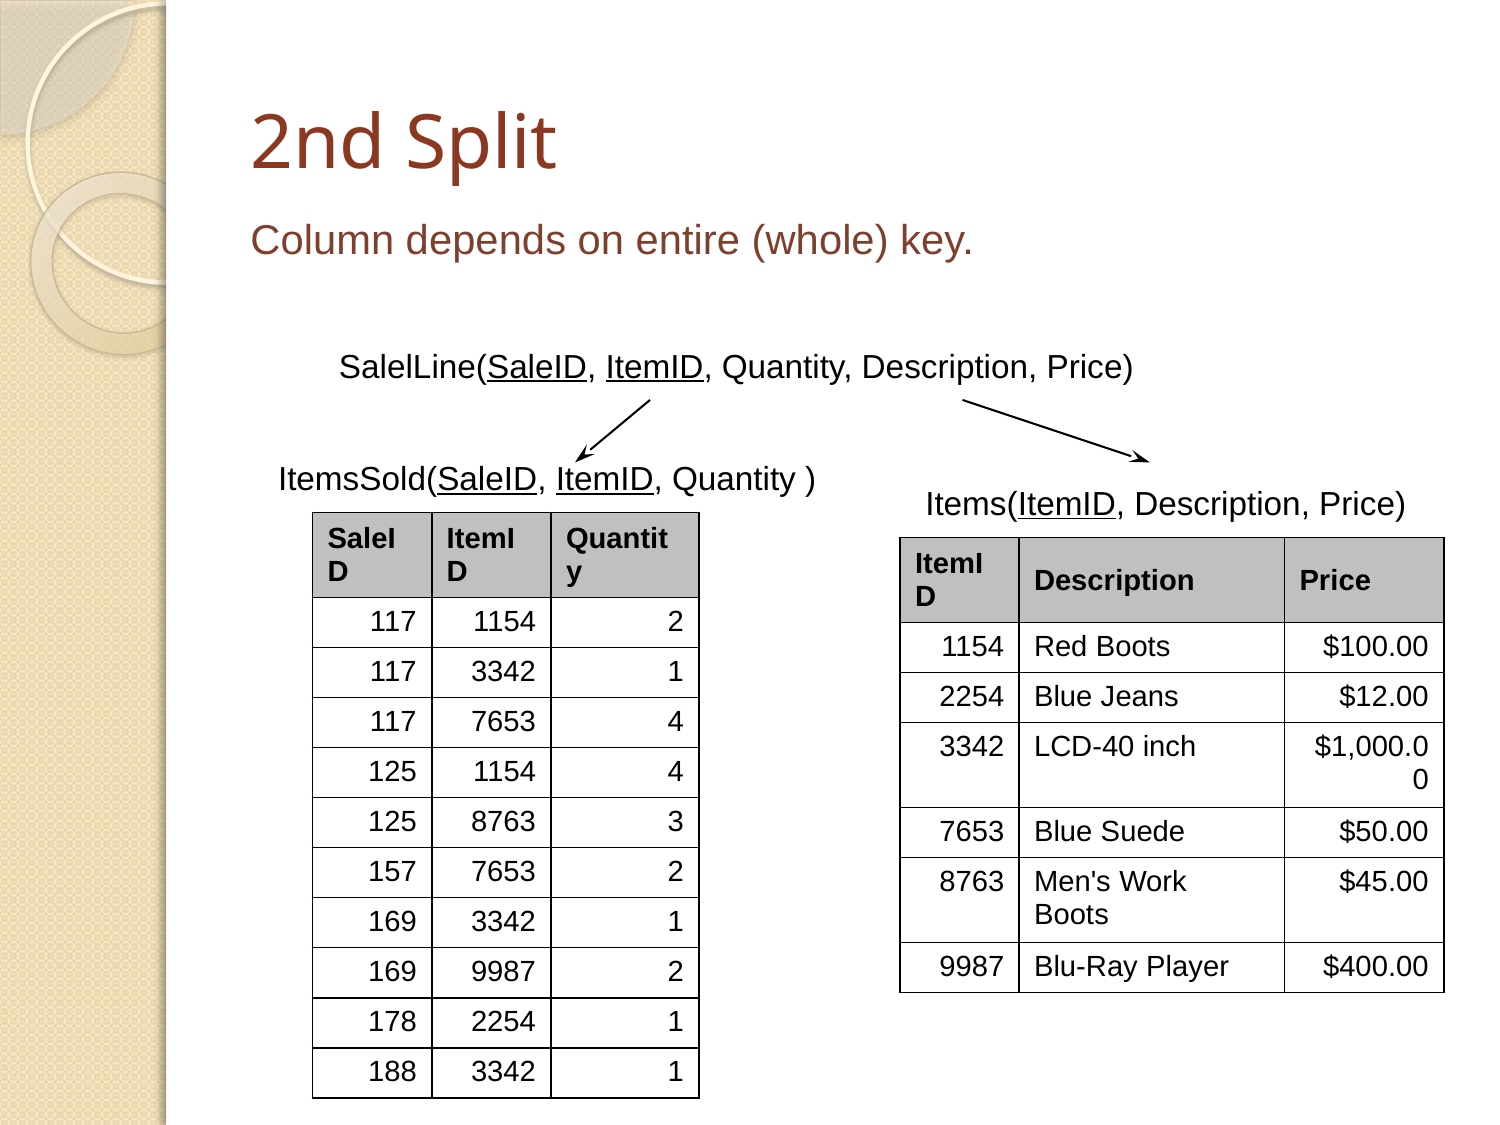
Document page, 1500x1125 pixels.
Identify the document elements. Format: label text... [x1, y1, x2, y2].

table_cell 2254 [901, 673, 1018, 722]
table_cell 117 [313, 698, 431, 747]
table_cell 4 [552, 748, 698, 797]
table_cell $12.00 [1285, 673, 1443, 722]
table_cell 2 [552, 848, 698, 897]
table_cell 117 [313, 648, 431, 697]
table_cell 4 [552, 698, 698, 747]
table_cell 8763 [901, 858, 1018, 942]
title 2nd Split [235, 45, 1466, 233]
table_cell 1 [552, 999, 698, 1047]
table_cell 8763 [433, 798, 550, 847]
table_cell 3 [552, 798, 698, 847]
text_box ItemsSold(SaleID, ItemID, Quantity ) [262, 449, 832, 505]
text_box Items(ItemID, Description, Price) [910, 474, 1422, 530]
table_cell 2 [552, 598, 698, 647]
table_cell 1154 [433, 598, 550, 647]
text_box SalelLine(SaleID, ItemID, Quantity, Description, Price) [323, 337, 1150, 393]
table_cell LCD-40 inch [1020, 723, 1284, 807]
table_cell 1 [552, 1049, 698, 1097]
table_cell 2 [552, 948, 698, 997]
table_cell 3342 [433, 648, 550, 697]
table_cell $1,000.00 [1285, 723, 1443, 807]
table_header ItemID [901, 538, 1018, 622]
table_cell 157 [313, 848, 431, 897]
table_cell 2254 [433, 999, 550, 1047]
table_header Description [1020, 538, 1284, 622]
table_cell $100.00 [1285, 623, 1443, 672]
table_header SaleID [313, 513, 431, 597]
table_cell Men's Work Boots [1020, 858, 1284, 942]
table_cell 125 [313, 798, 431, 847]
table_cell 7653 [433, 848, 550, 897]
text_box Column depends on entire (whole) key. [235, 204, 990, 271]
table_cell 1 [552, 648, 698, 697]
table_cell 125 [313, 748, 431, 797]
table_cell 1154 [433, 748, 550, 797]
table_header Price [1285, 538, 1443, 622]
table_cell 7653 [433, 698, 550, 747]
table_header Quantity [552, 513, 698, 597]
table_cell 9987 [901, 943, 1018, 992]
table_cell 9987 [433, 948, 550, 997]
table_cell Blue Suede [1020, 808, 1284, 857]
table_cell 3342 [433, 898, 550, 947]
table_cell $45.00 [1285, 858, 1443, 942]
table_cell 117 [313, 598, 431, 647]
table_cell 1 [552, 898, 698, 947]
table_cell 188 [313, 1049, 431, 1097]
table_cell 169 [313, 948, 431, 997]
table_cell $50.00 [1285, 808, 1443, 857]
table_header ItemID [433, 513, 550, 597]
table_cell 3342 [433, 1049, 550, 1097]
table_cell Red Boots [1020, 623, 1284, 672]
text_box [1128, 450, 1150, 463]
table_cell 7653 [901, 808, 1018, 857]
text_box [574, 444, 595, 463]
table_cell Blu-Ray Player [1020, 943, 1284, 992]
table_cell 169 [313, 898, 431, 947]
table_cell Blue Jeans [1020, 673, 1284, 722]
table_cell $400.00 [1285, 943, 1443, 992]
table_cell 178 [313, 999, 431, 1047]
table_cell 3342 [901, 723, 1018, 807]
table_cell 1154 [901, 623, 1018, 672]
